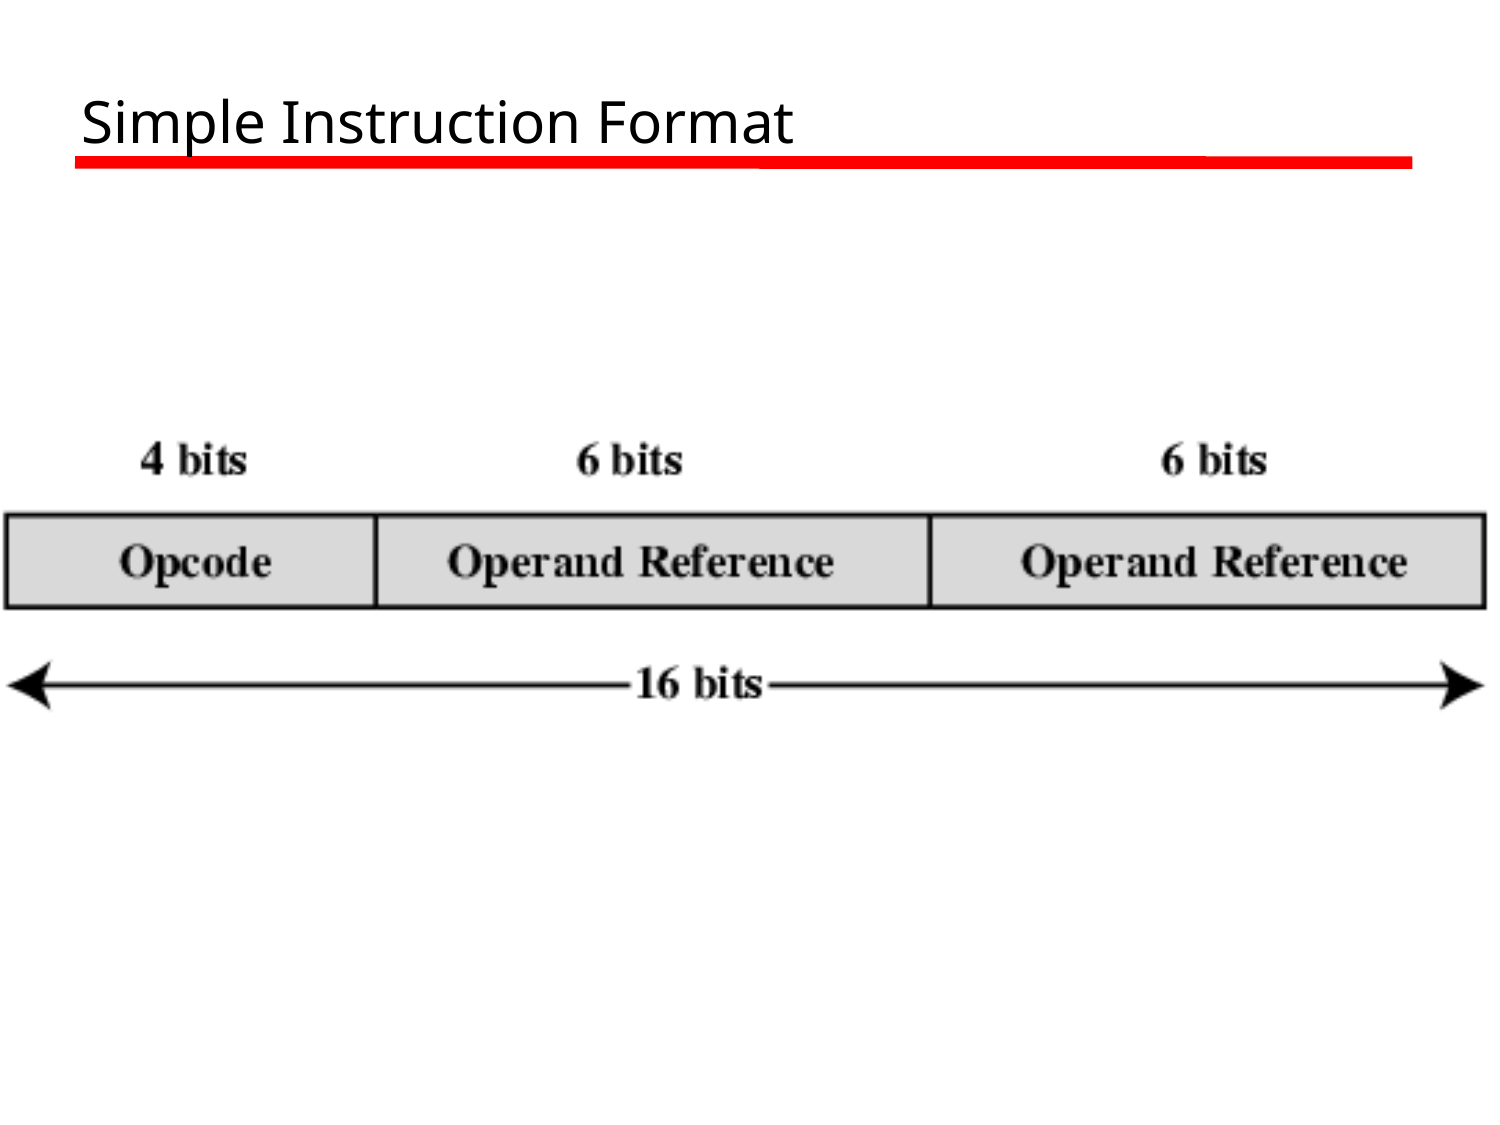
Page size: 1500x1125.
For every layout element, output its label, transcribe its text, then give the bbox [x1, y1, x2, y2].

text_box Simple Instruction Format [66, 24, 1413, 163]
picture [0, 396, 1500, 751]
